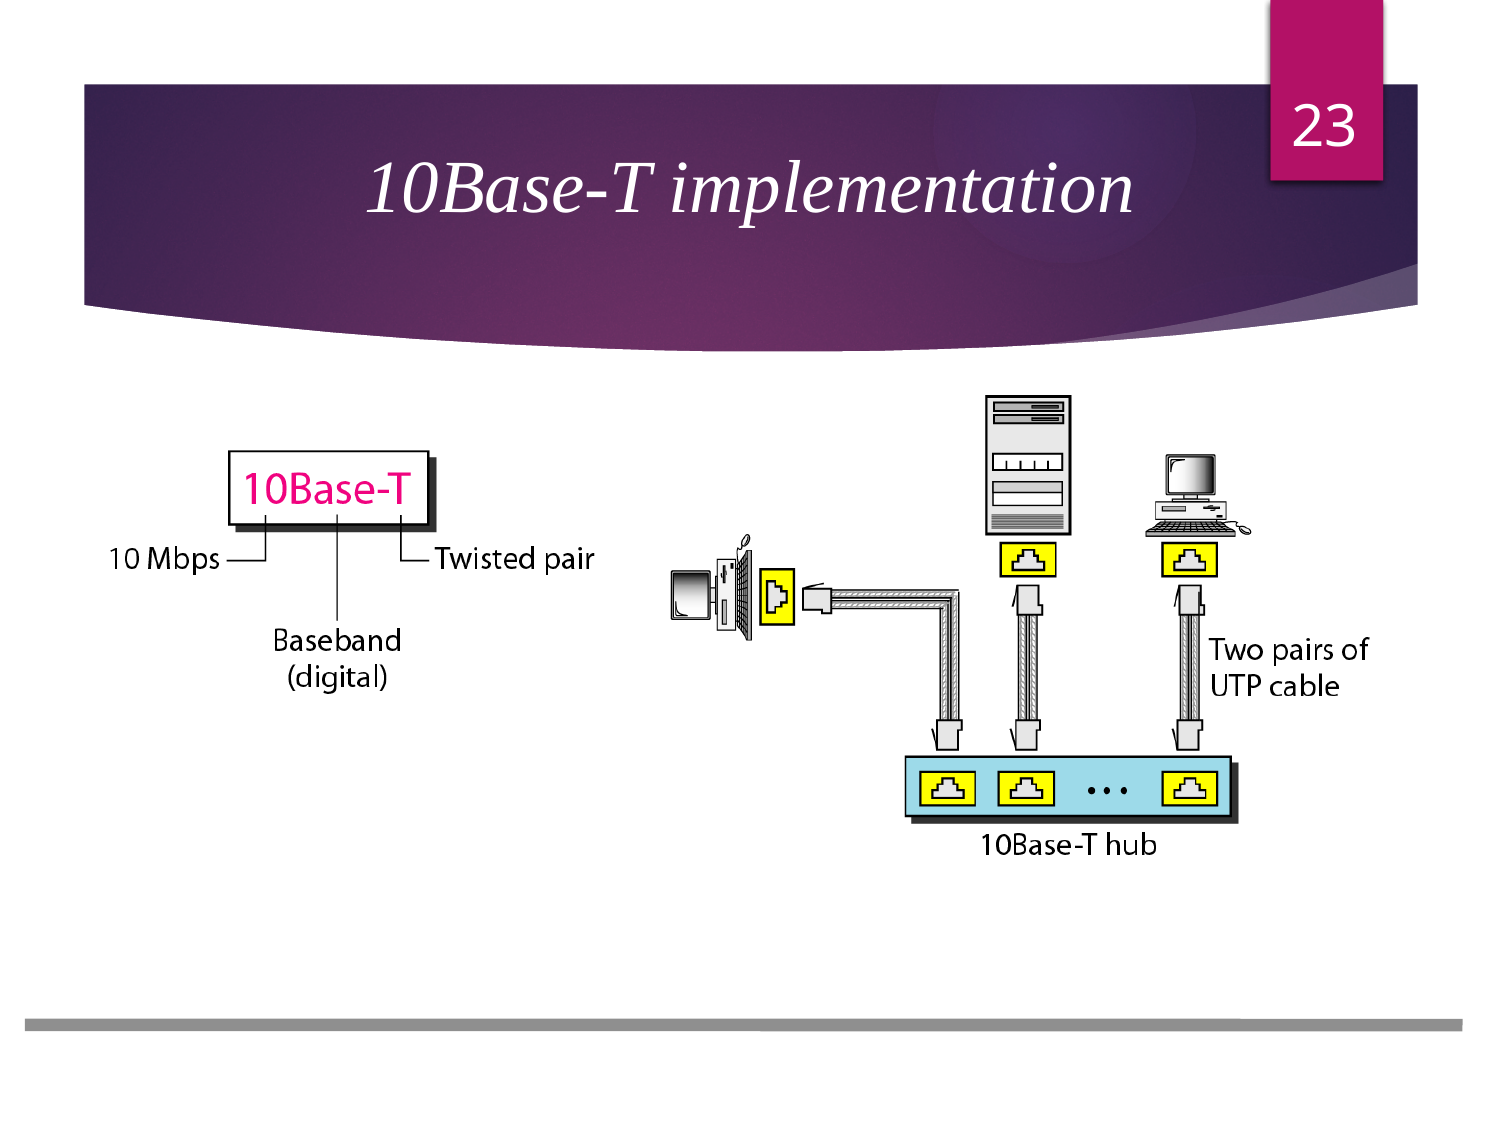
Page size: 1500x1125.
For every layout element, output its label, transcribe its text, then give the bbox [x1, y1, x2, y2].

text_box 10Base-T implementation [349, 130, 1151, 235]
slide_number 23 [1259, 48, 1390, 175]
picture [107, 395, 1376, 863]
